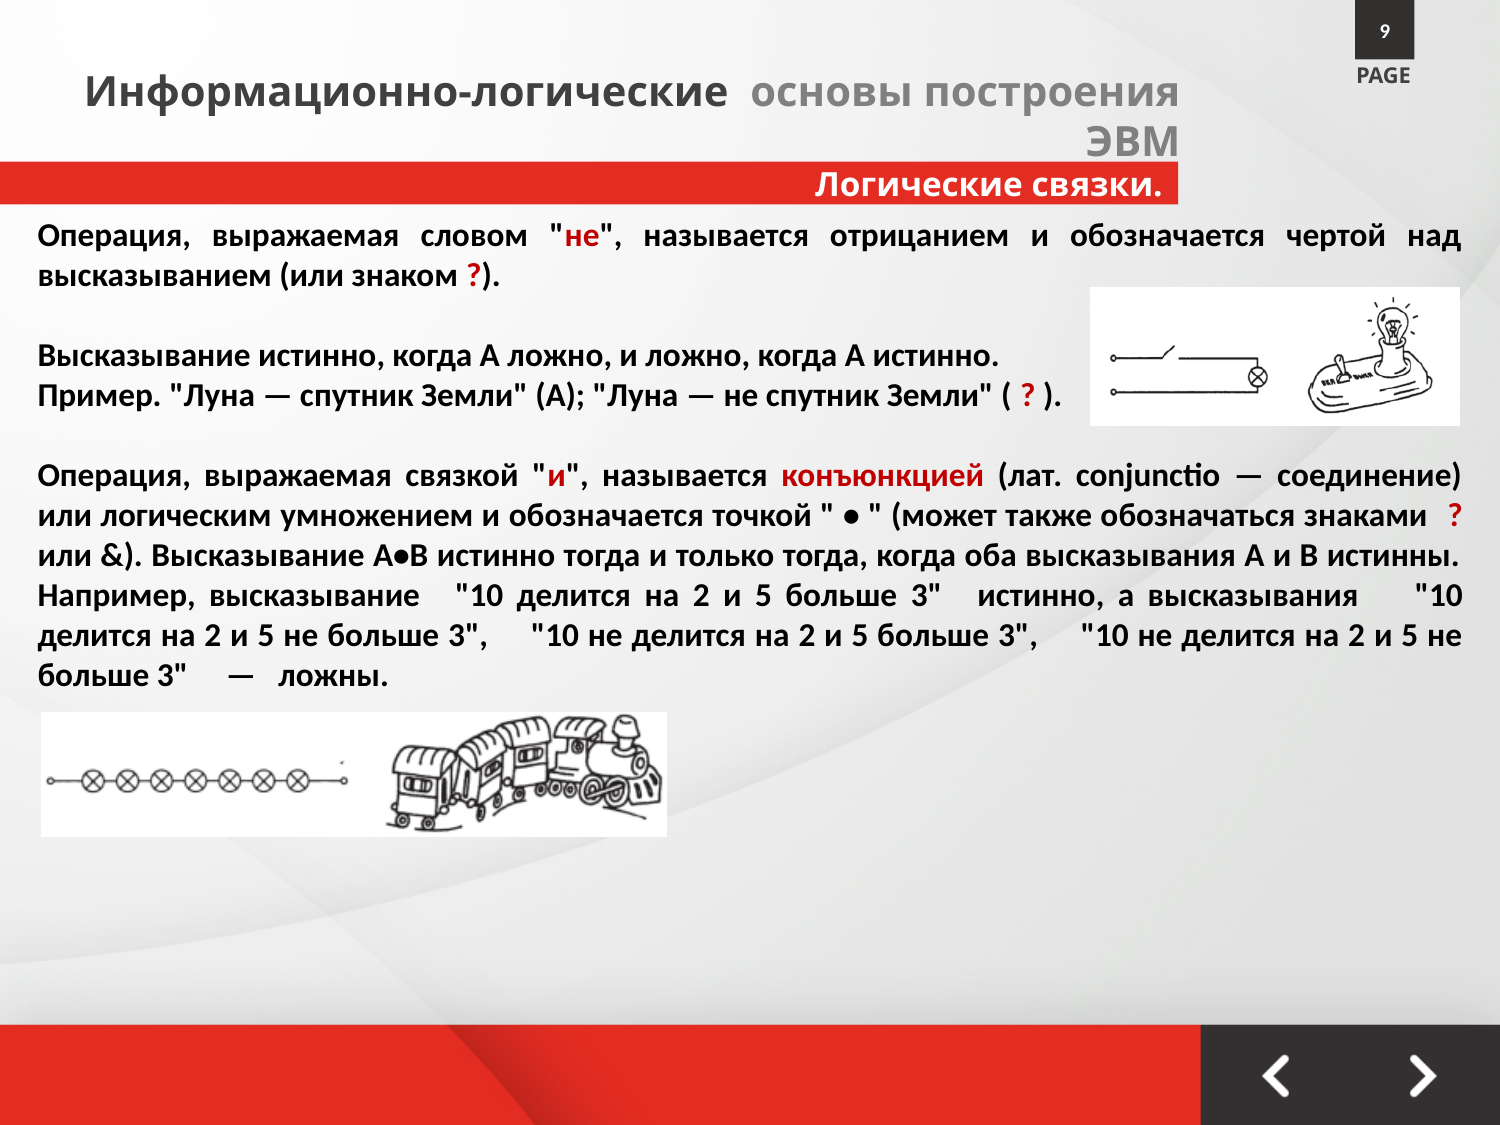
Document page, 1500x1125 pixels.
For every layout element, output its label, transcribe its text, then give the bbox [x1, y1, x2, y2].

text_box 9 [1353, 0, 1417, 61]
text_box Информационно-логические основы построения ЭВМ [22, 57, 1196, 173]
subtitle Логические связки. [0, 161, 1179, 205]
text_box Операция, выражаемая словом "не", называется отрицанием и обозначается чертой над высказыванием (или знаком ?). Высказывание истинно, когда A ложно, и ложно, когда A истинно. Пример. "Луна — спутник Земли" (А); "Луна — не спутник Земли" ( ? ). Операция, выражаемая связкой "и", называется конъюнкцией (лат. conjunctio — соединение) или логическим умножением и обозначается точкой " • " (может также обозначаться знаками ? или &). Высказывание А•В истинно тогда и только тогда, когда оба высказывания А и В истинны. Например, высказывание "10 делится на 2 и 5 больше 3" истинно, а высказывания "10 делится на 2 и 5 не больше 3", "10 не делится на 2 и 5 больше 3", "10 не делится на 2 и 5 не больше 3" — ложны. [22, 206, 1478, 700]
text_box PAGE [1341, 54, 1426, 96]
picture [0, 0, 1500, 1125]
